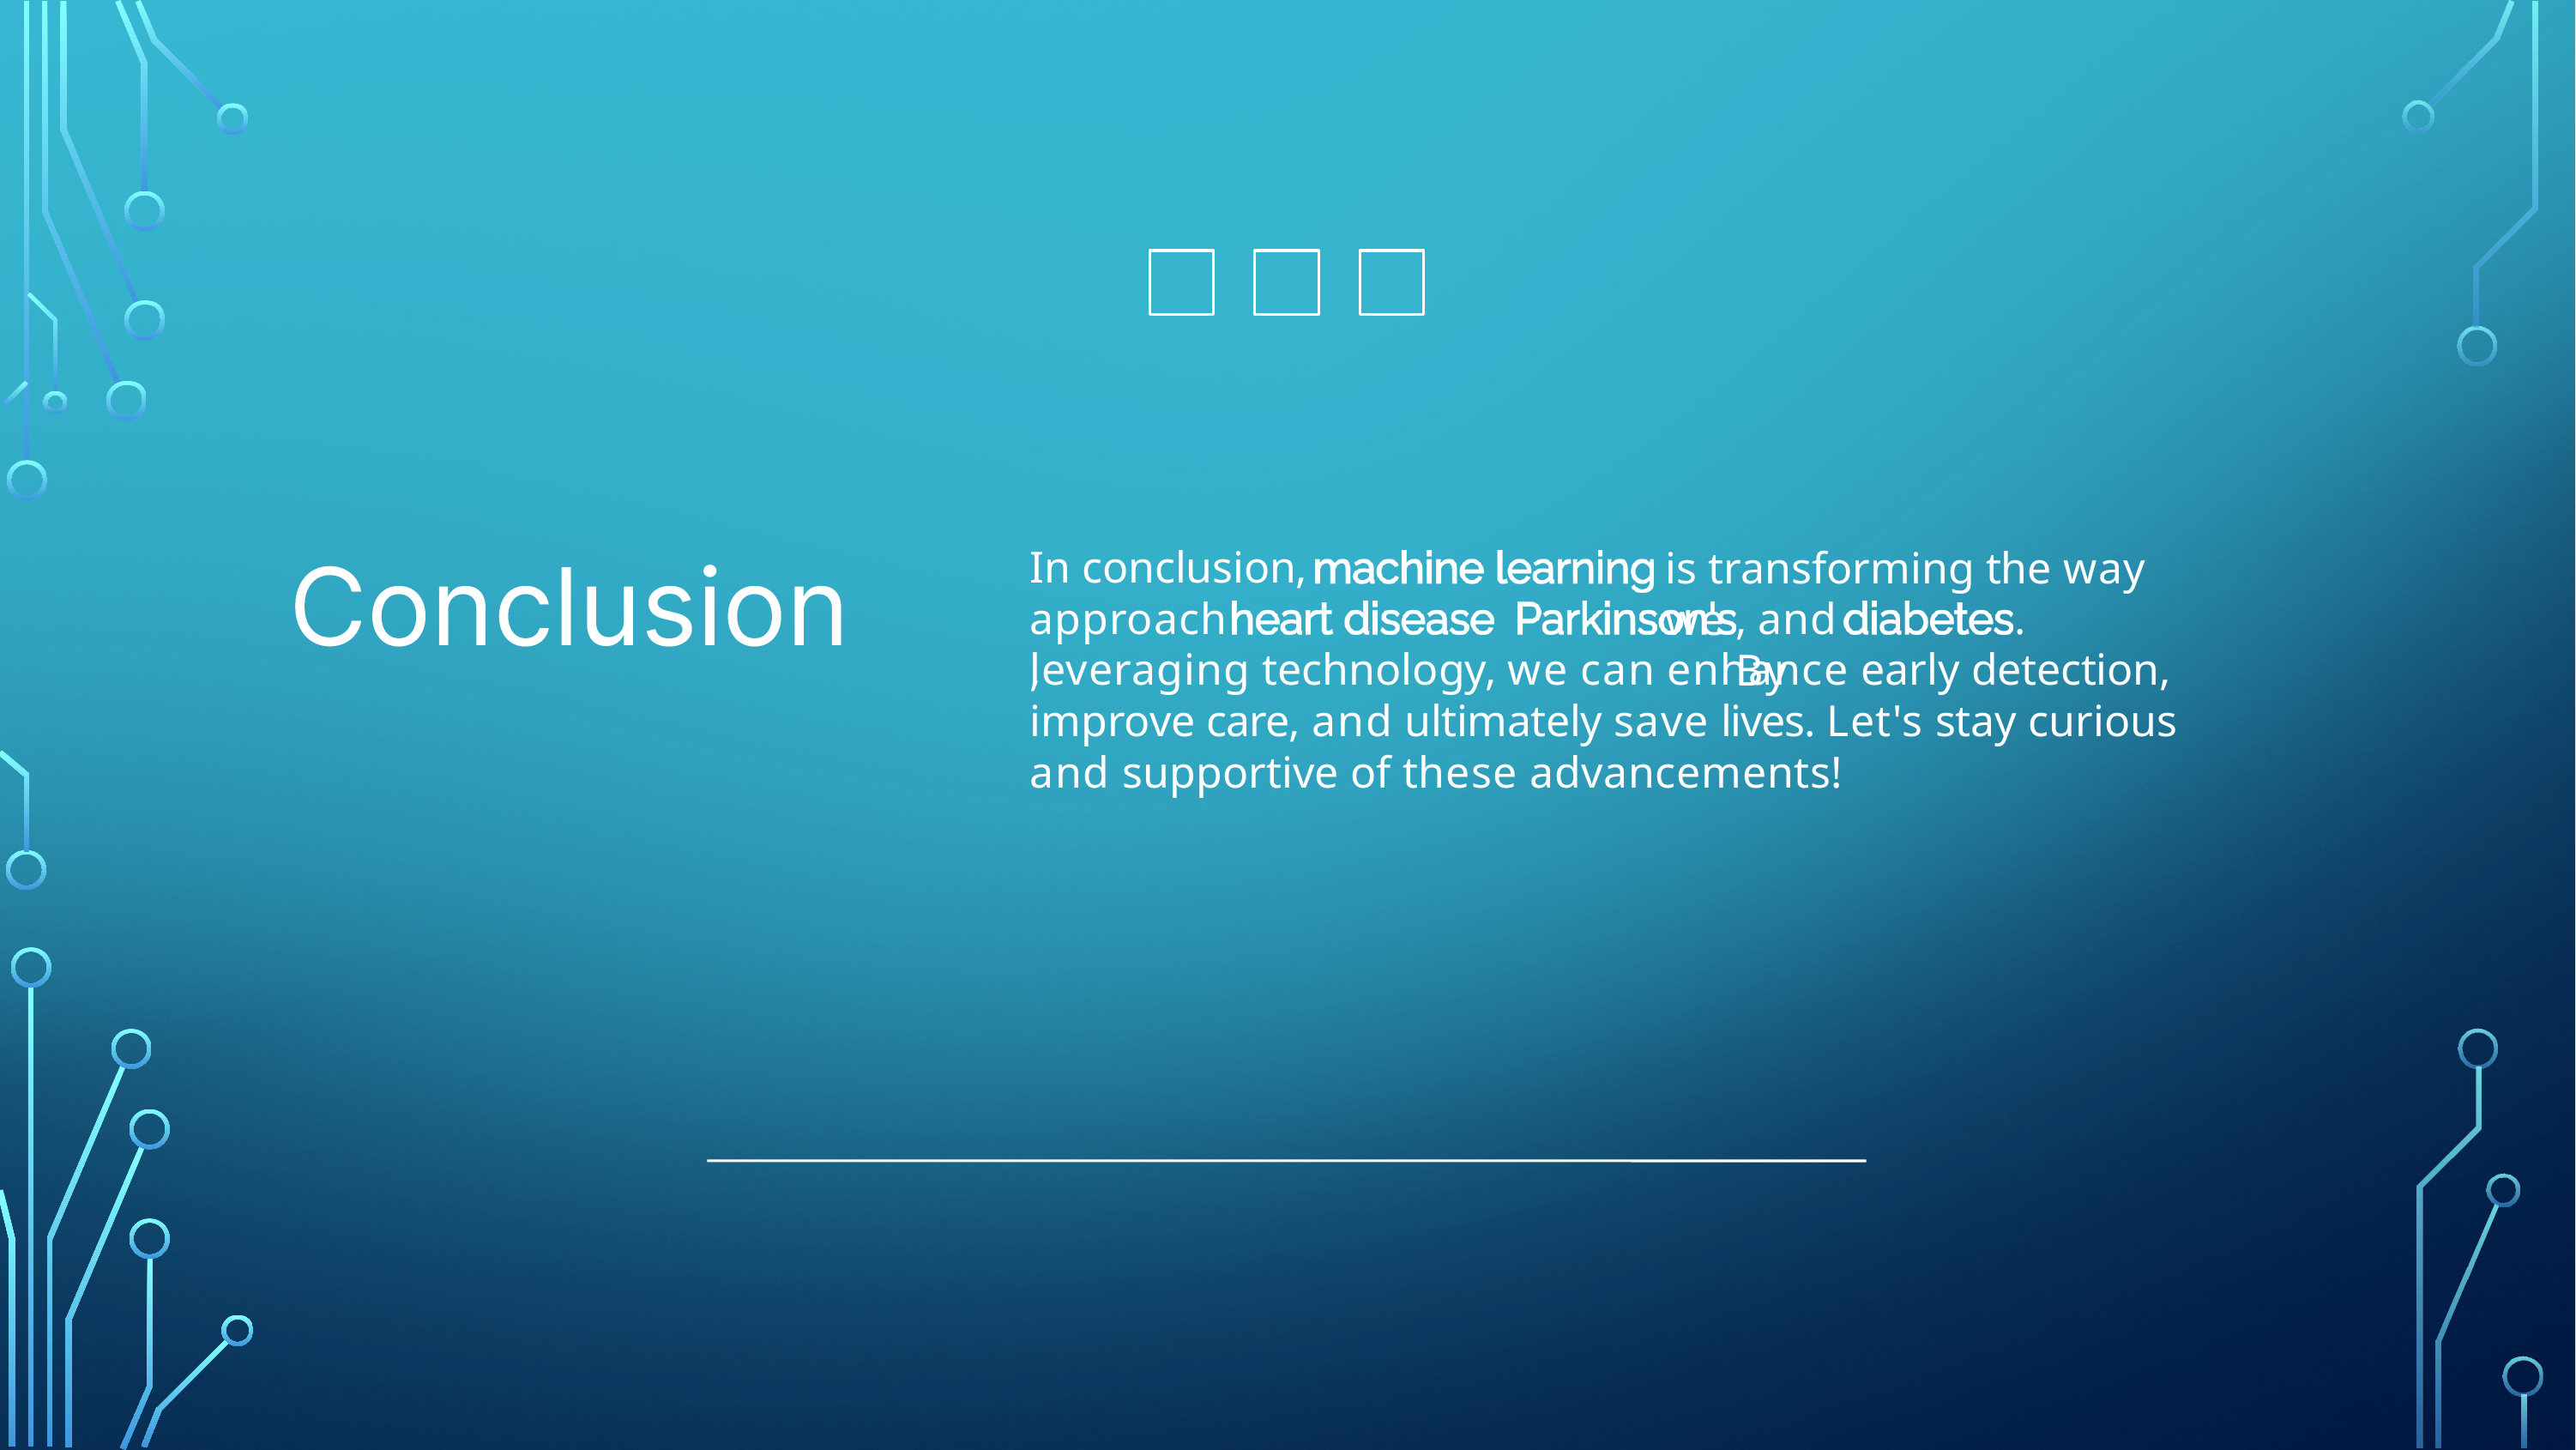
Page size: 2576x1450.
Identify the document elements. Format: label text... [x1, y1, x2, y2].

text_box is transforming the way we [1663, 538, 2194, 640]
text_box In conclusion, approach , [1028, 538, 1505, 640]
picture [1843, 601, 2013, 636]
text_box [707, 1159, 1867, 1163]
picture [1231, 601, 1494, 636]
text_box [1149, 250, 1214, 315]
picture [1314, 550, 1654, 594]
text_box [1360, 250, 1424, 315]
text_box , and . By [1734, 589, 2085, 640]
picture [1517, 601, 1736, 636]
picture [288, 541, 852, 672]
text_box leveraging technology, we can enhance early detection, improve care, and ultimately save lives. Let's stay curious and supportive of these advancements! [1028, 640, 2238, 797]
text_box [1254, 250, 1319, 315]
